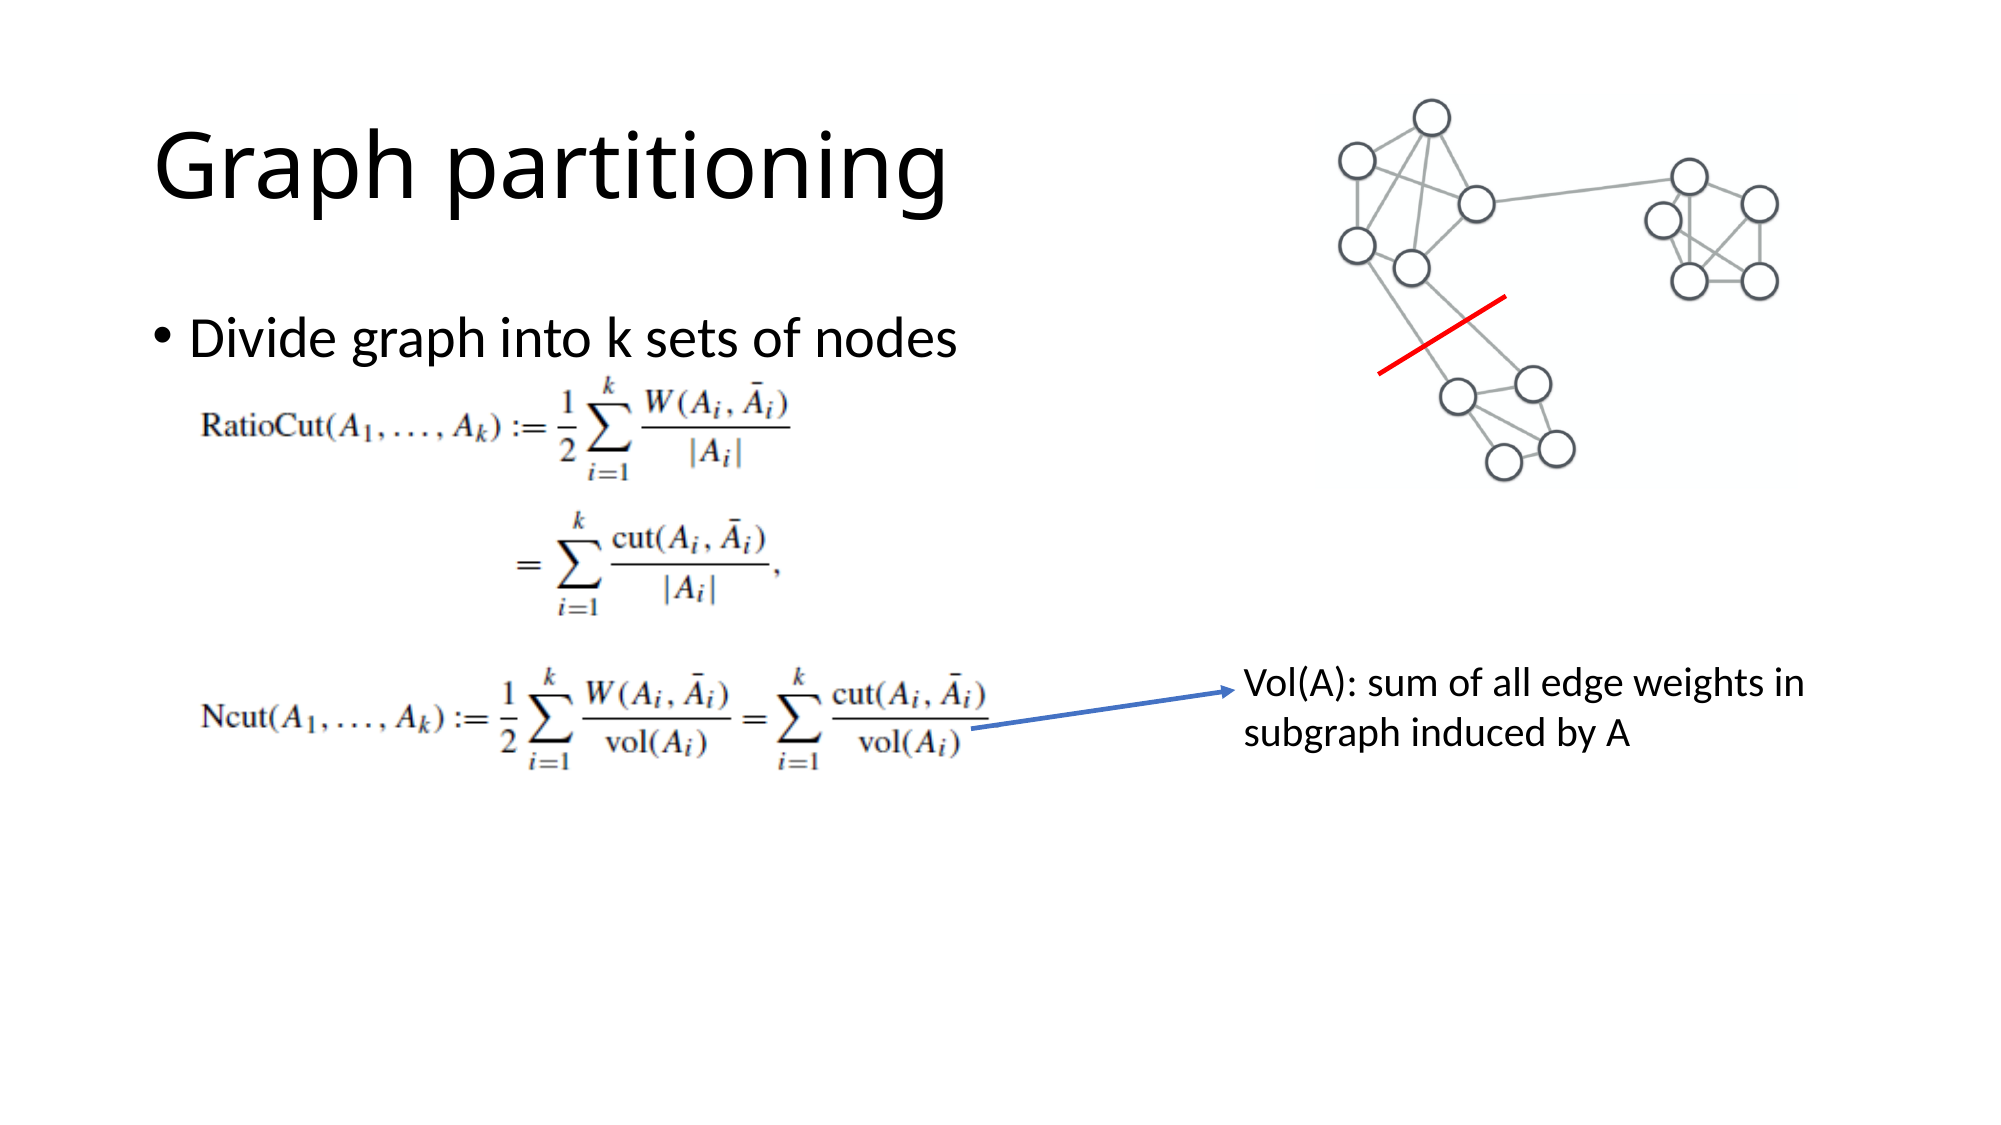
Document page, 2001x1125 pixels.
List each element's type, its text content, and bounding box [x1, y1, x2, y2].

text_box Divide graph into k sets of nodes [137, 299, 1863, 1014]
text_box [1018, 685, 1228, 723]
text_box Graph partitioning [137, 59, 1863, 278]
picture [1314, 62, 1798, 499]
picture [184, 371, 1014, 803]
text_box Vol(A): sum of all edge weights in subgraph induced by A [1228, 647, 1954, 763]
